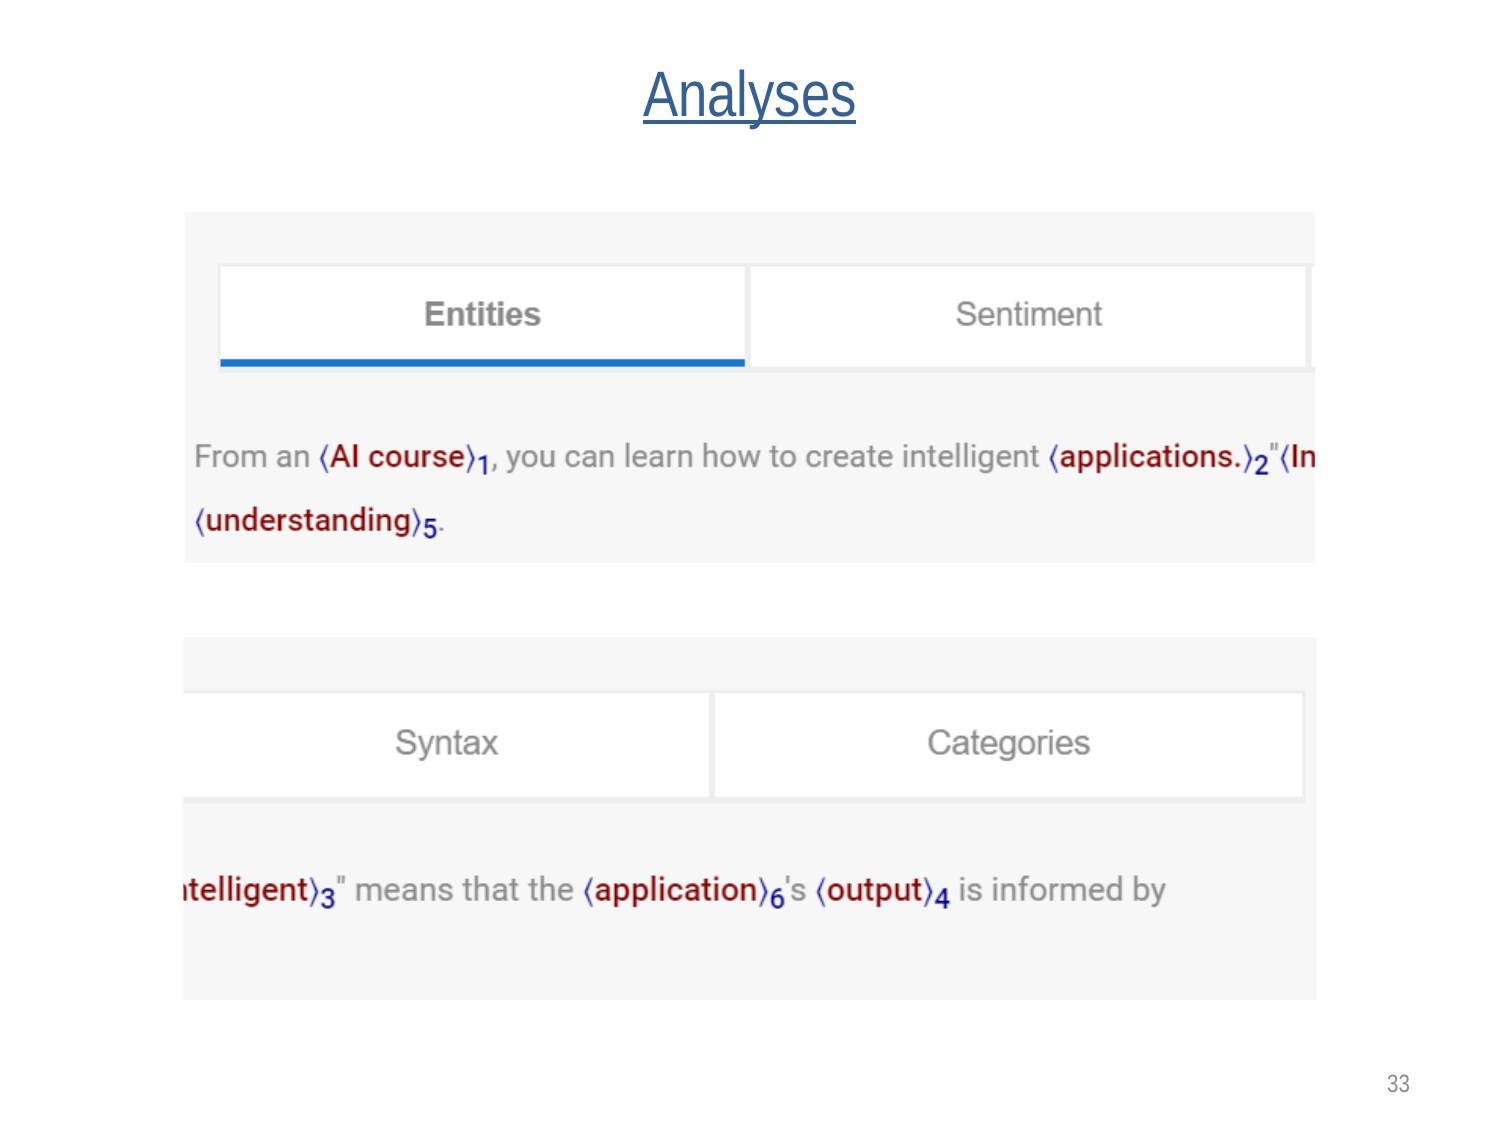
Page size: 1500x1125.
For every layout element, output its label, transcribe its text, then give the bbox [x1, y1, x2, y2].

title Analyses [75, 45, 1425, 138]
slide_number 33 [1074, 1062, 1425, 1103]
picture [183, 637, 1317, 1001]
picture [184, 212, 1316, 563]
